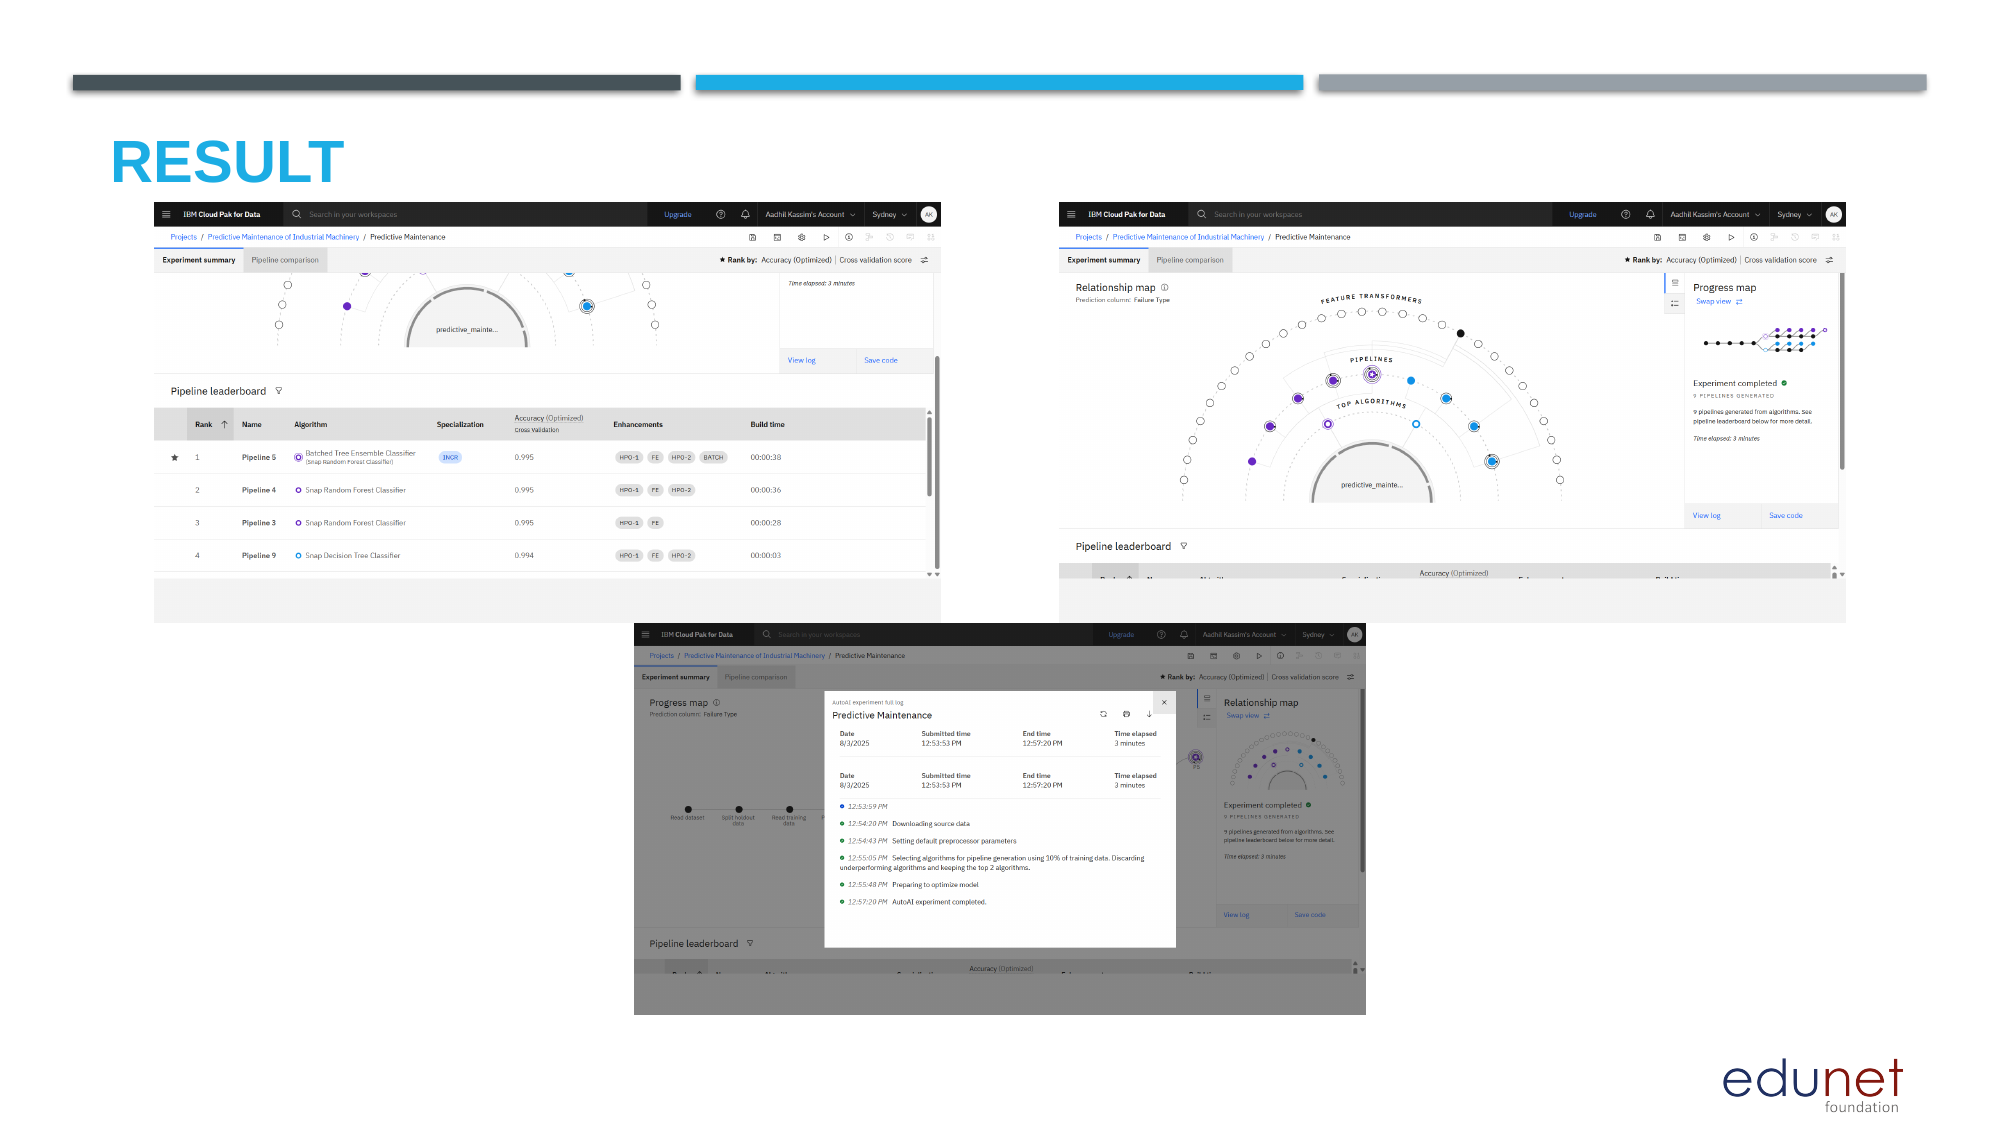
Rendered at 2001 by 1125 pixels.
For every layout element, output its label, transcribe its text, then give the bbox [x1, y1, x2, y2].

picture [633, 201, 1846, 1016]
picture [1719, 1056, 1905, 1116]
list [153, 201, 942, 624]
title Result [95, 115, 1905, 203]
